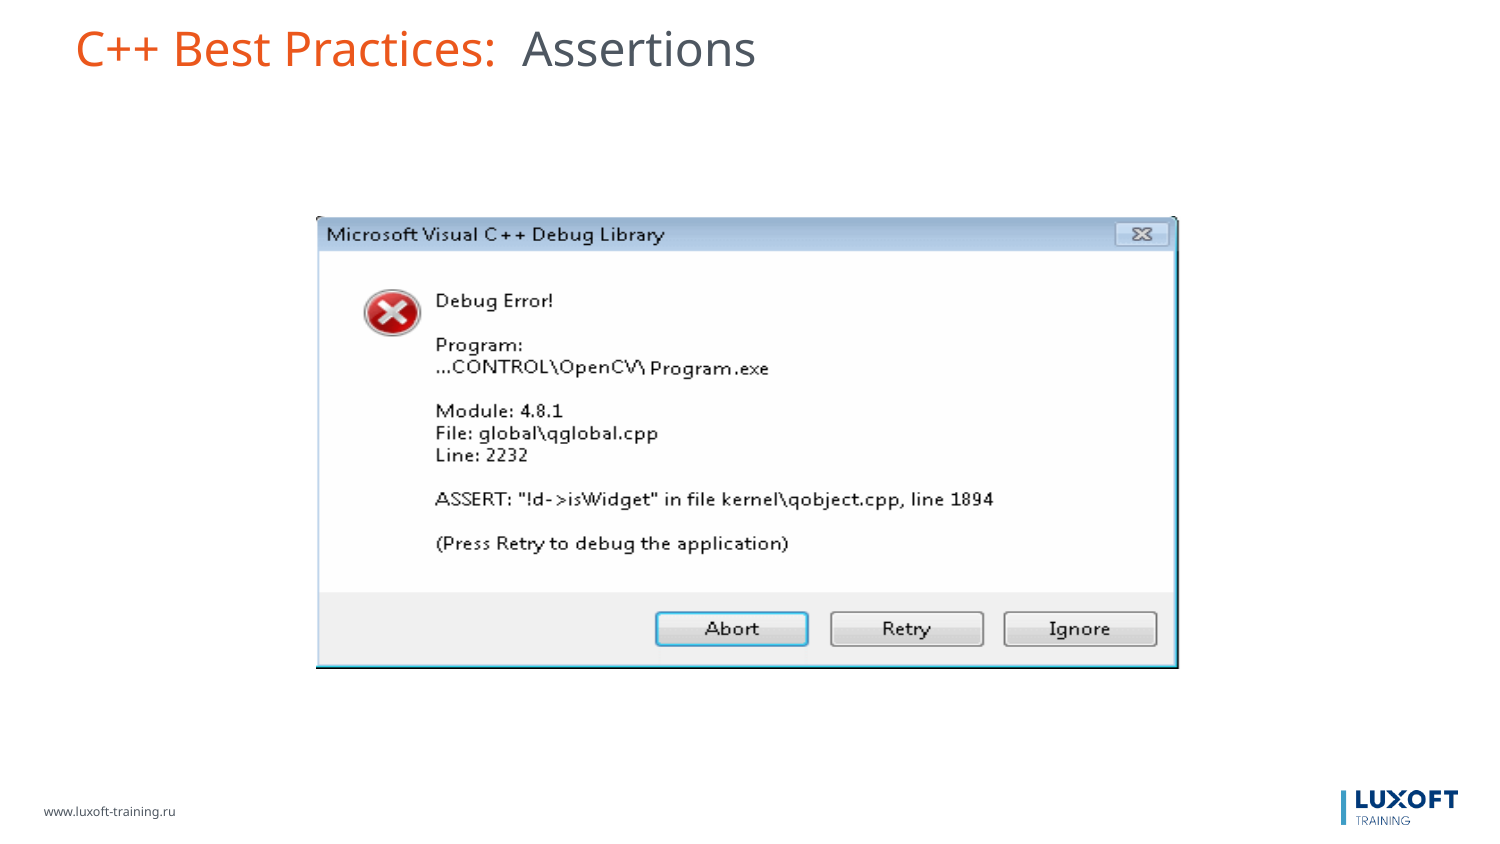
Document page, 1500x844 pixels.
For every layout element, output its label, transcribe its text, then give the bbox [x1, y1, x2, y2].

picture [316, 216, 1181, 669]
text_box C++ Best Practices: Assertions [63, 0, 1414, 95]
picture [1341, 790, 1458, 825]
